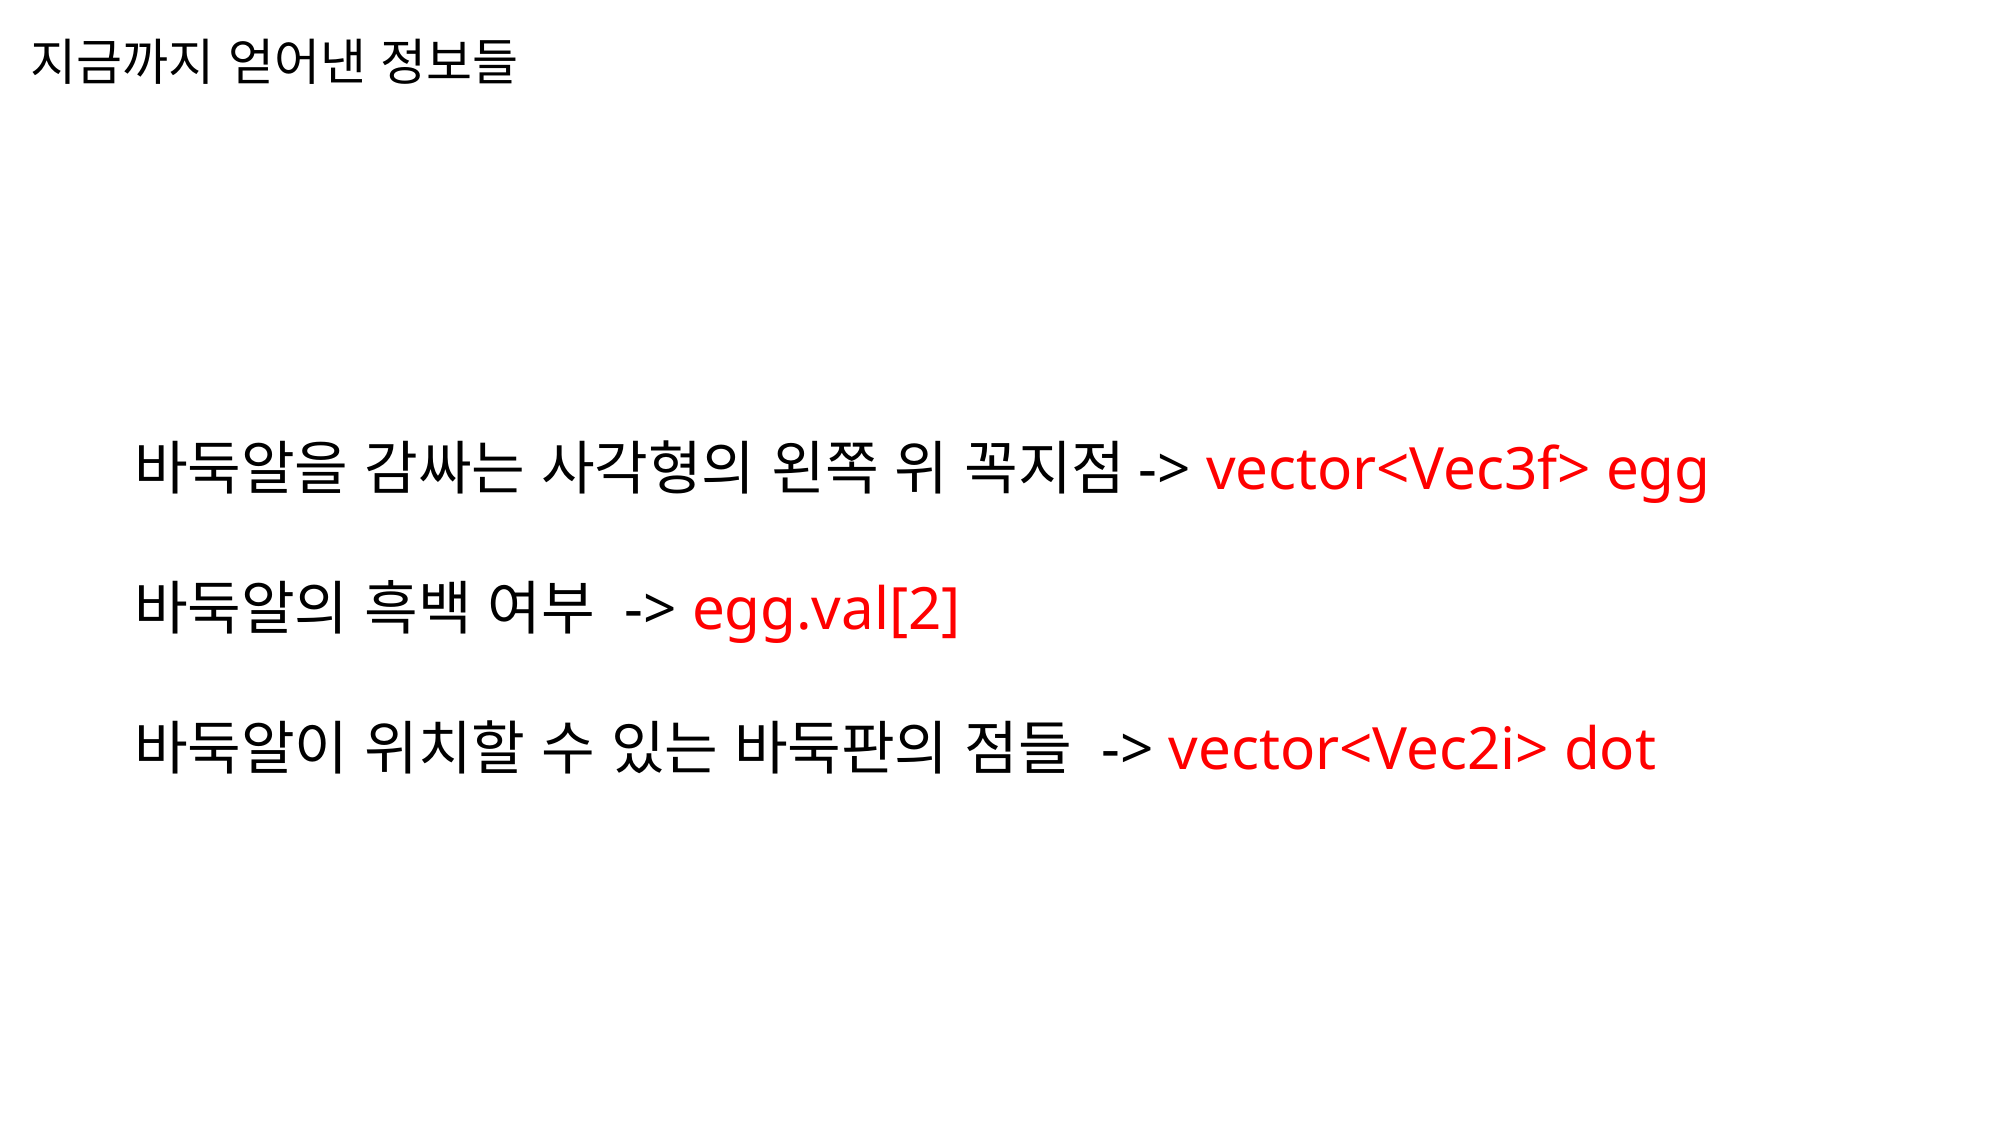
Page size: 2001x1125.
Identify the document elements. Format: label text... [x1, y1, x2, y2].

text_box 바둑알을 감싸는 사각형의 왼쪽 위 꼭지점-> vector<Vec3f> egg 바둑알의 흑백 여부 -> egg.val[2] 바둑알이 위치할 수 있는 바둑판의 점들 -> vector<Vec2i> dot [119, 354, 1881, 789]
title 지금까지 얻어낸 정보들 [15, 16, 1589, 112]
